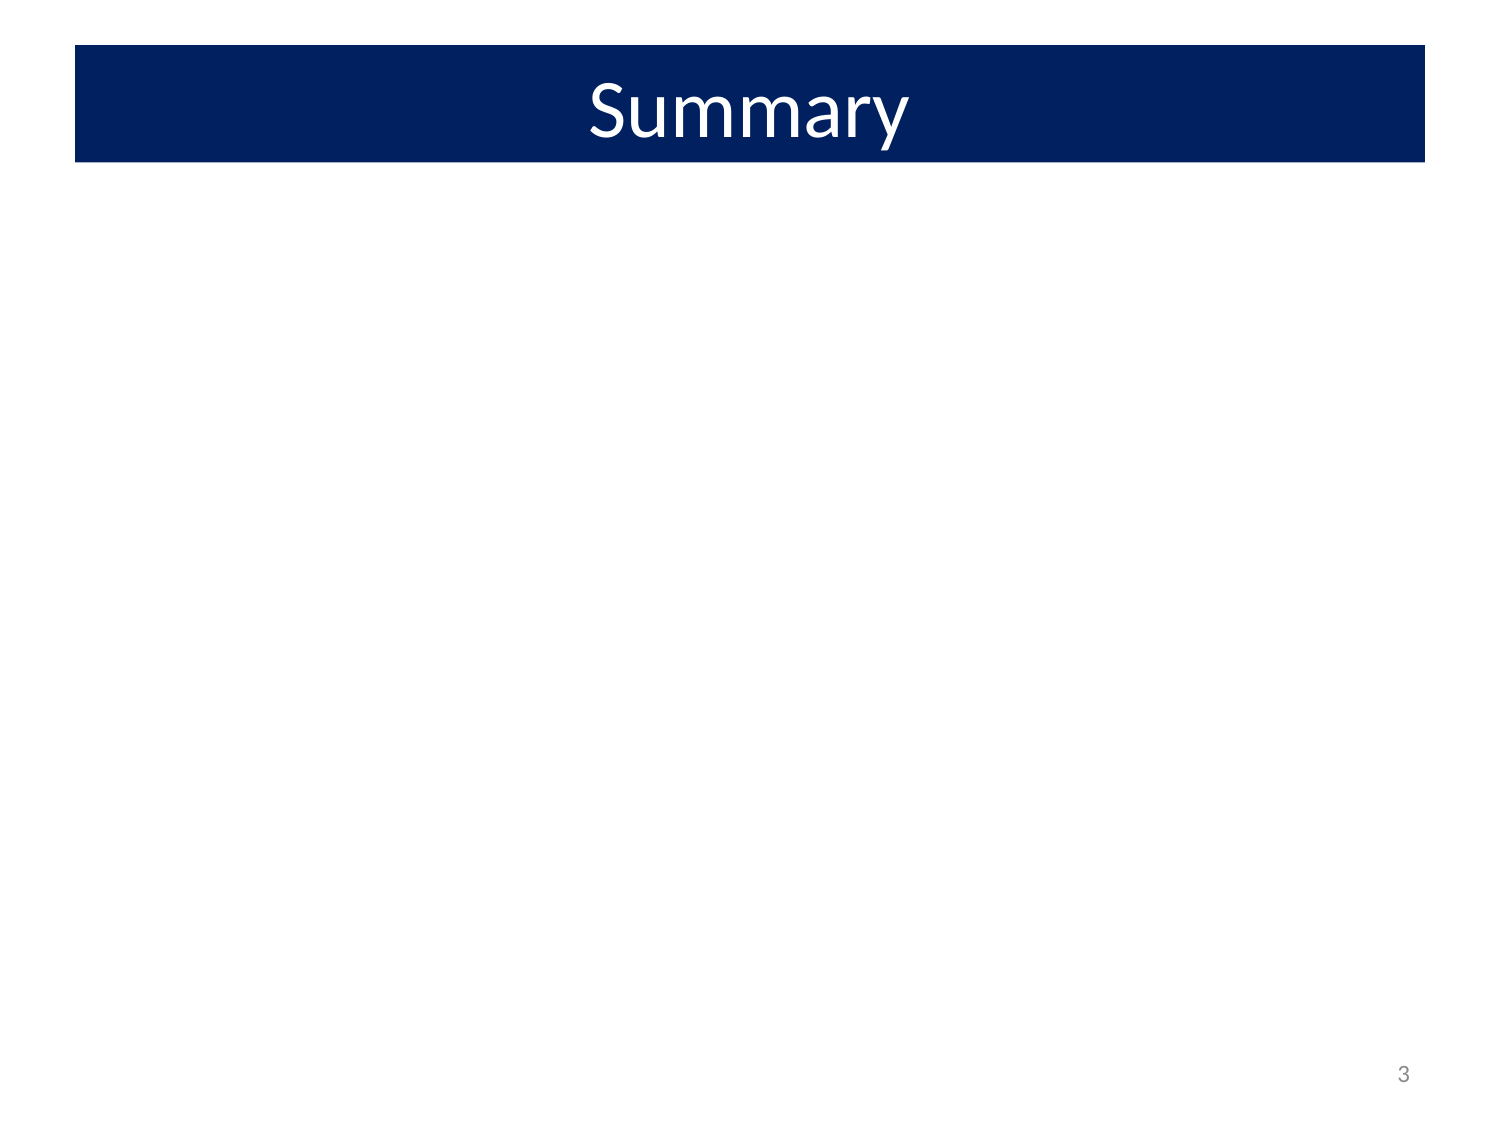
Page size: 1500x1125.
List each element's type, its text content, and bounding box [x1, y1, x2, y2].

slide_number 3 [1074, 1042, 1425, 1103]
title Summary [75, 45, 1425, 163]
